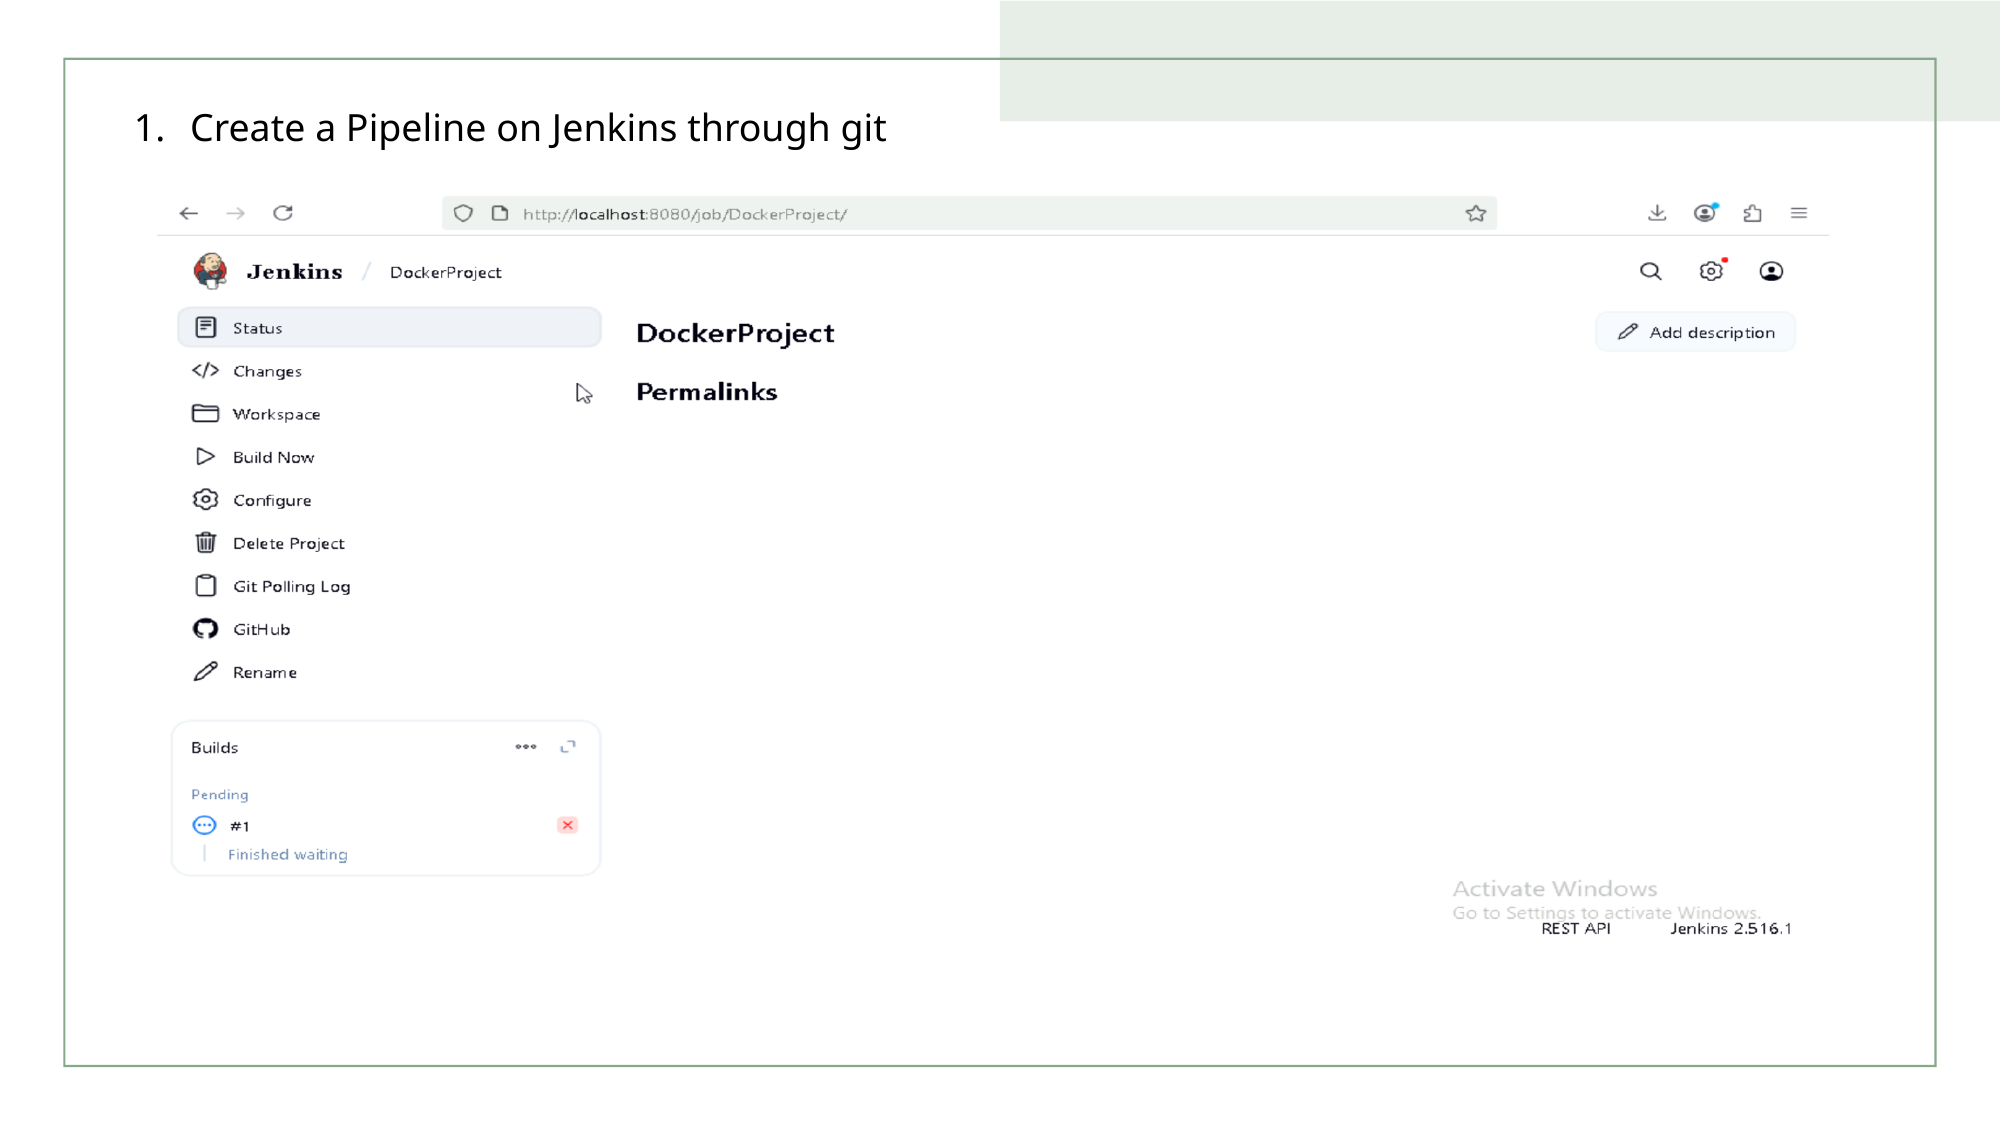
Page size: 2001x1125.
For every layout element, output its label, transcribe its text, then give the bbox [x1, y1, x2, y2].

picture [157, 192, 1829, 957]
text_box Create a Pipeline on Jenkins through git [119, 89, 1119, 157]
